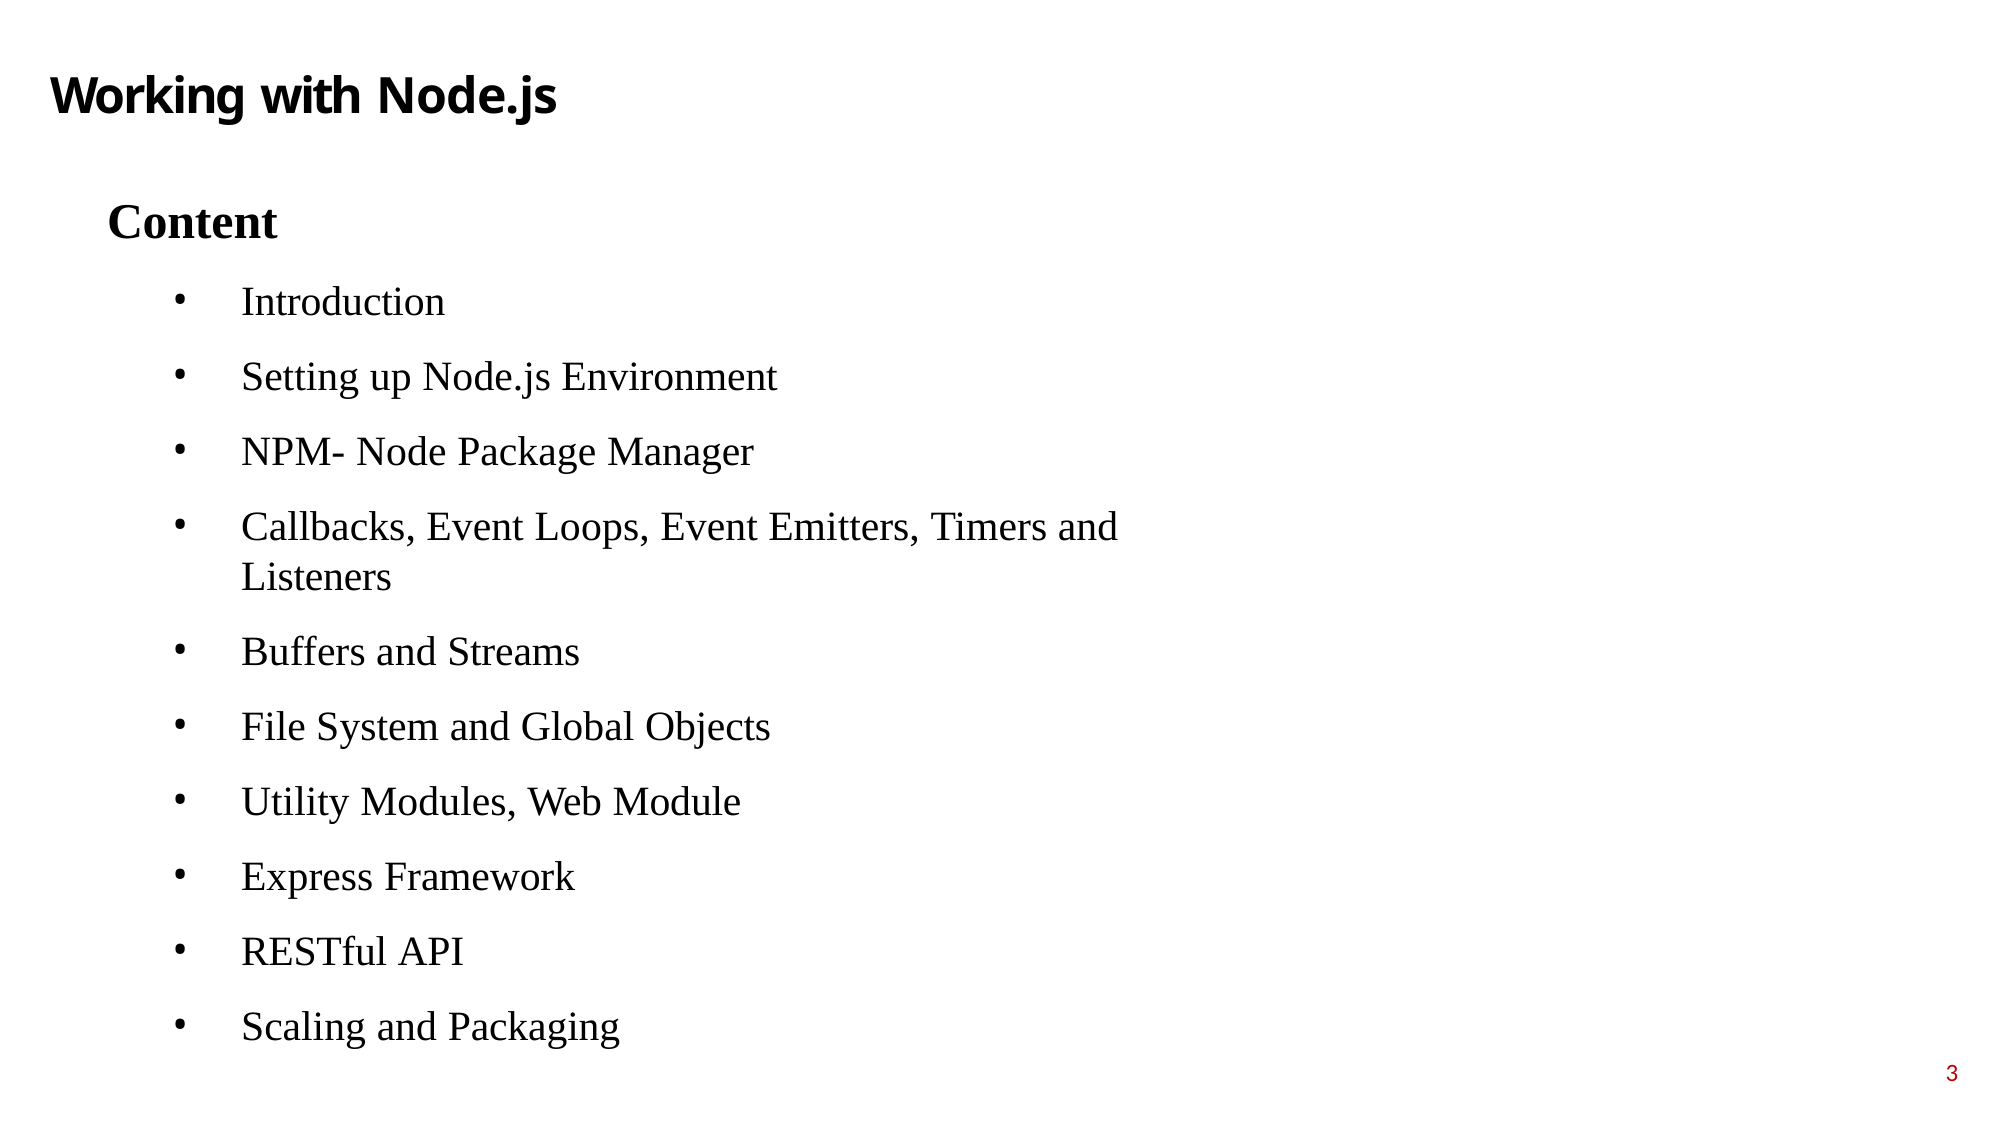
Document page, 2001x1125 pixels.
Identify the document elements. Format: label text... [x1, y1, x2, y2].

text_box Content Introduction Setting up Node.js Environment NPM- Node Package Manager Callbacks, Event Loops, Event Emitters, Timers and Listeners Buffers and Streams File System and Global Objects Utility Modules, Web Module Express Framework RESTful API Scaling and Packaging [105, 155, 1280, 1049]
slide_number 3 [1914, 1060, 1967, 1125]
title Working with Node.js [48, 61, 560, 252]
